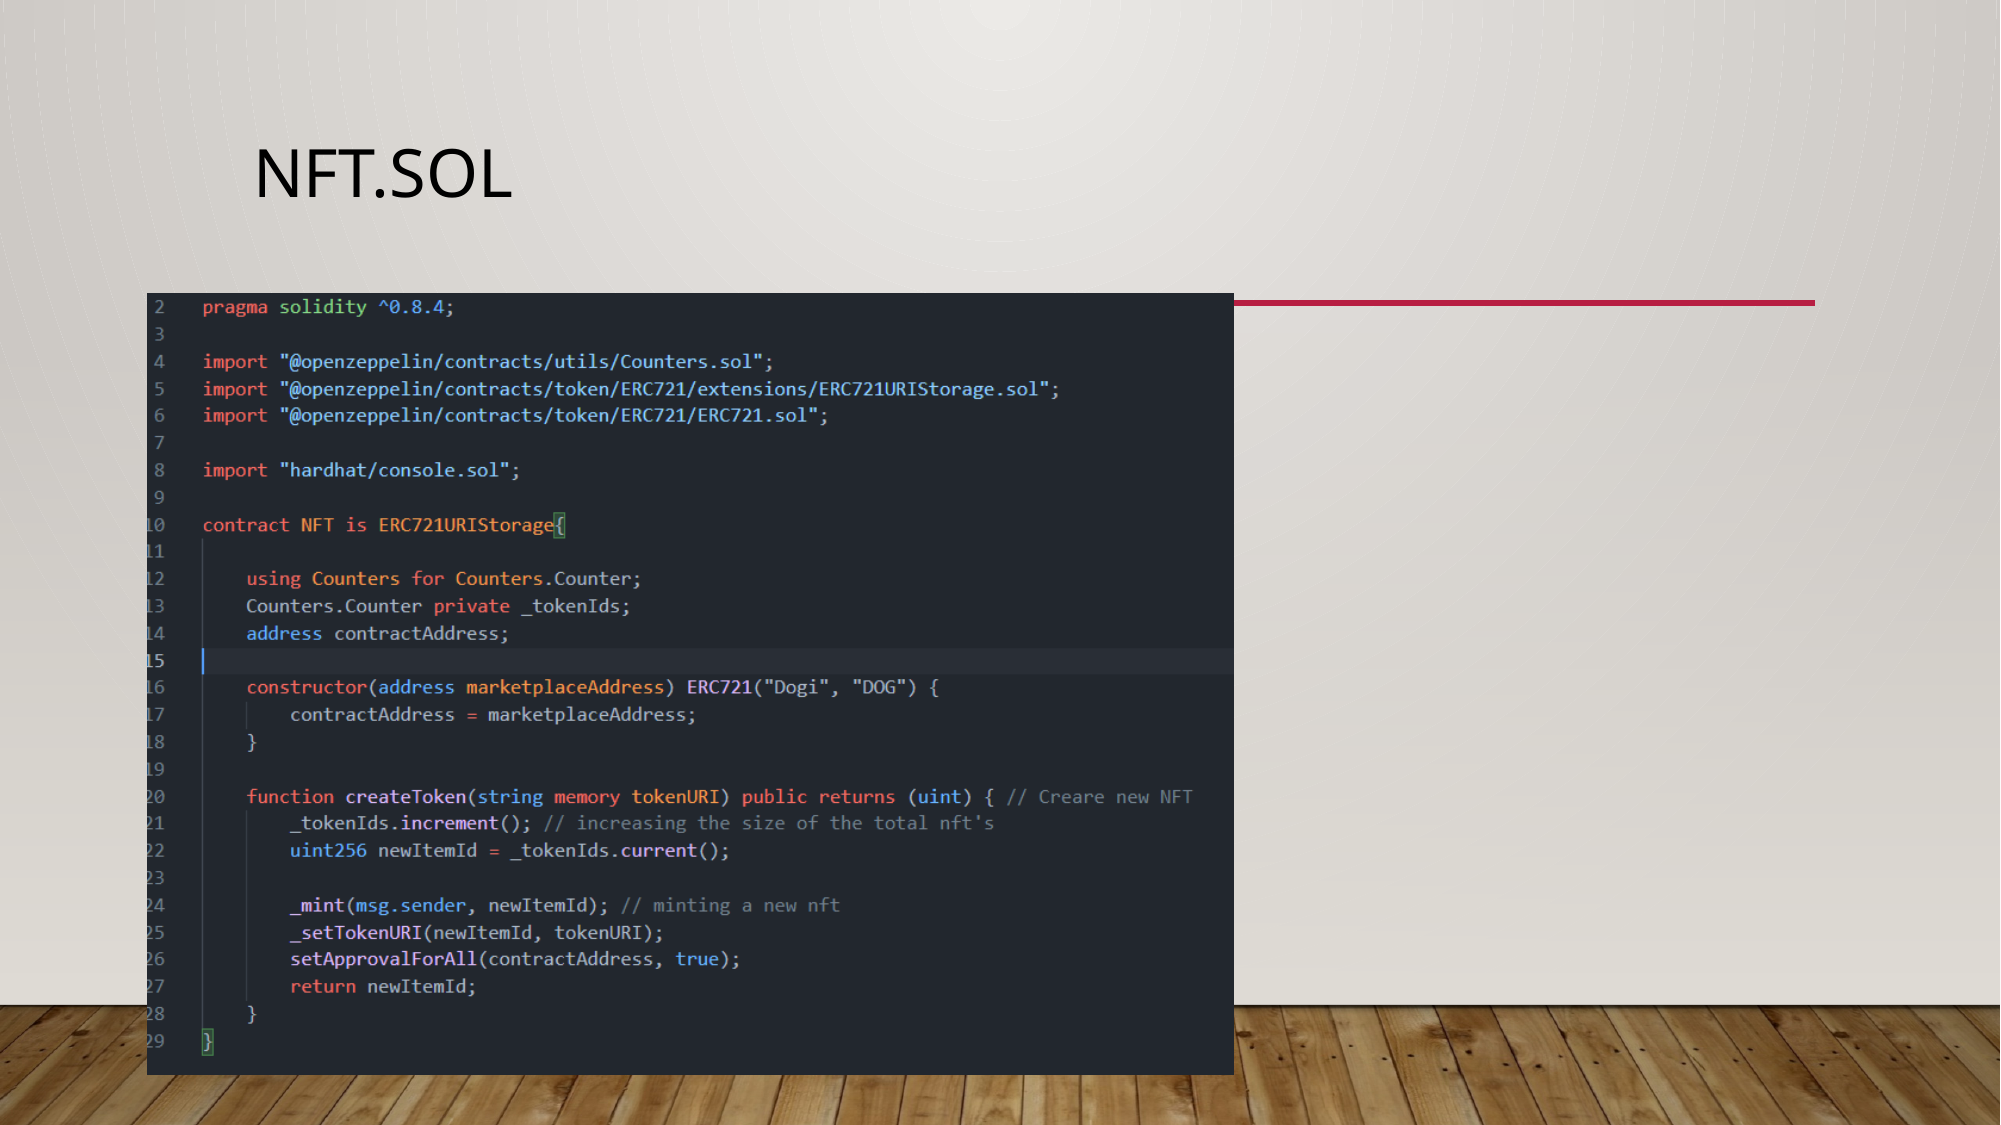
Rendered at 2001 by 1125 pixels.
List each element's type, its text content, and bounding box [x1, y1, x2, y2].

picture [0, 293, 2000, 1125]
title NFT.SOl [238, 131, 1814, 305]
